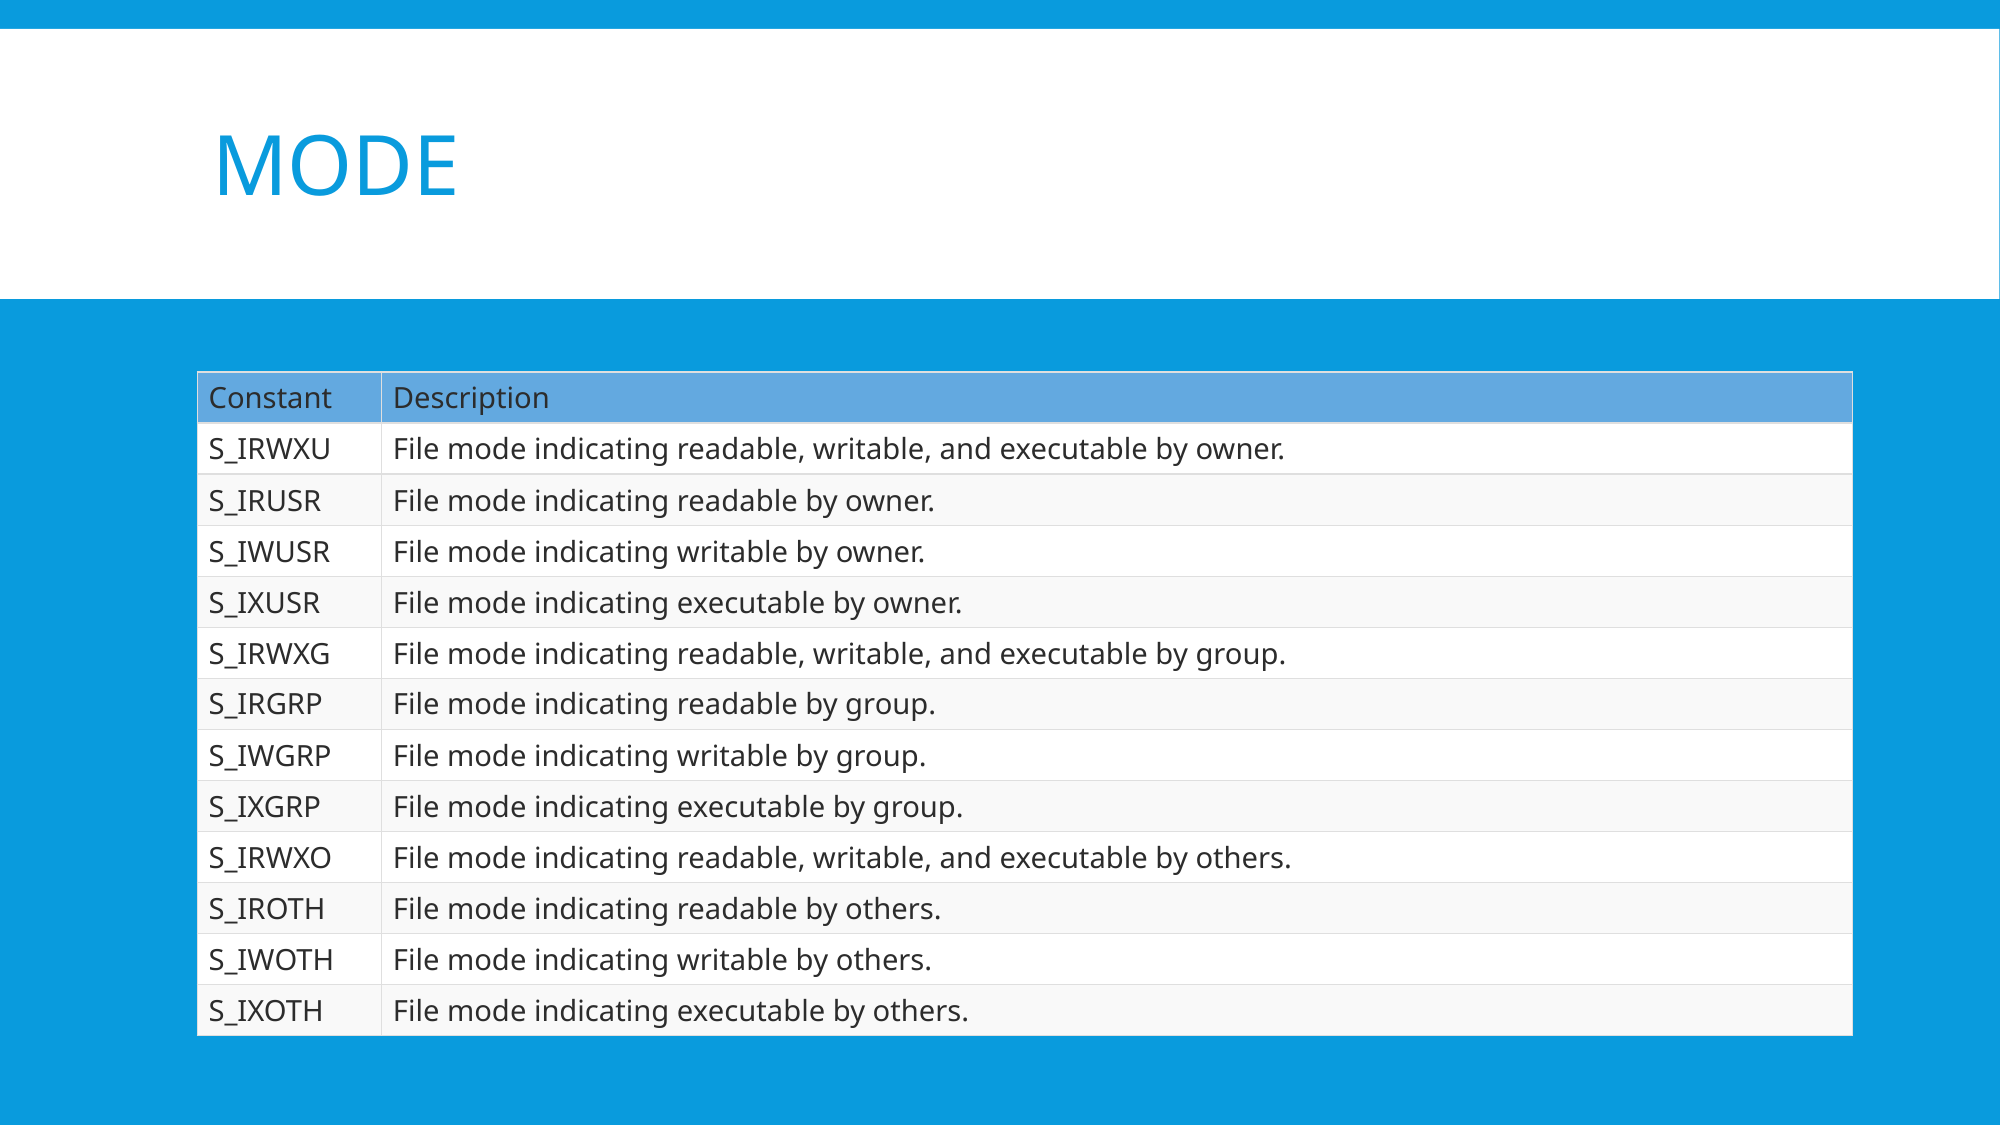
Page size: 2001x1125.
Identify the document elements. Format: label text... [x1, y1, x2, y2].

table_header Constant [198, 373, 381, 422]
table_cell File mode indicating writable by others. [382, 934, 1852, 984]
table_cell S_IXGRP [198, 781, 381, 831]
table_cell S_IRGRP [198, 679, 381, 729]
table_cell File mode indicating readable, writable, and executable by others. [382, 832, 1852, 882]
table_cell S_IWOTH [198, 934, 381, 984]
table_cell S_IRWXO [198, 832, 381, 882]
table_cell S_IXUSR [198, 577, 381, 627]
table_header Description [382, 373, 1852, 422]
table_cell S_IXOTH [198, 985, 381, 1035]
table_cell File mode indicating readable by others. [382, 883, 1852, 933]
table_cell File mode indicating readable, writable, and executable by group. [382, 628, 1852, 678]
table_cell File mode indicating readable by group. [382, 679, 1852, 729]
table_cell S_IRWXG [198, 628, 381, 678]
table_cell S_IRWXU [198, 424, 381, 473]
table_cell File mode indicating executable by others. [382, 985, 1852, 1035]
table_cell S_IRUSR [198, 475, 381, 525]
table_cell File mode indicating executable by owner. [382, 577, 1852, 627]
table_cell File mode indicating readable, writable, and executable by owner. [382, 424, 1852, 473]
table_cell File mode indicating writable by group. [382, 730, 1852, 780]
table_cell File mode indicating executable by group. [382, 781, 1852, 831]
table_cell S_IWGRP [198, 730, 381, 780]
title mode [197, 46, 1803, 295]
table_cell File mode indicating writable by owner. [382, 526, 1852, 576]
table_cell S_IWUSR [198, 526, 381, 576]
table_cell S_IROTH [198, 883, 381, 933]
table_cell File mode indicating readable by owner. [382, 475, 1852, 525]
